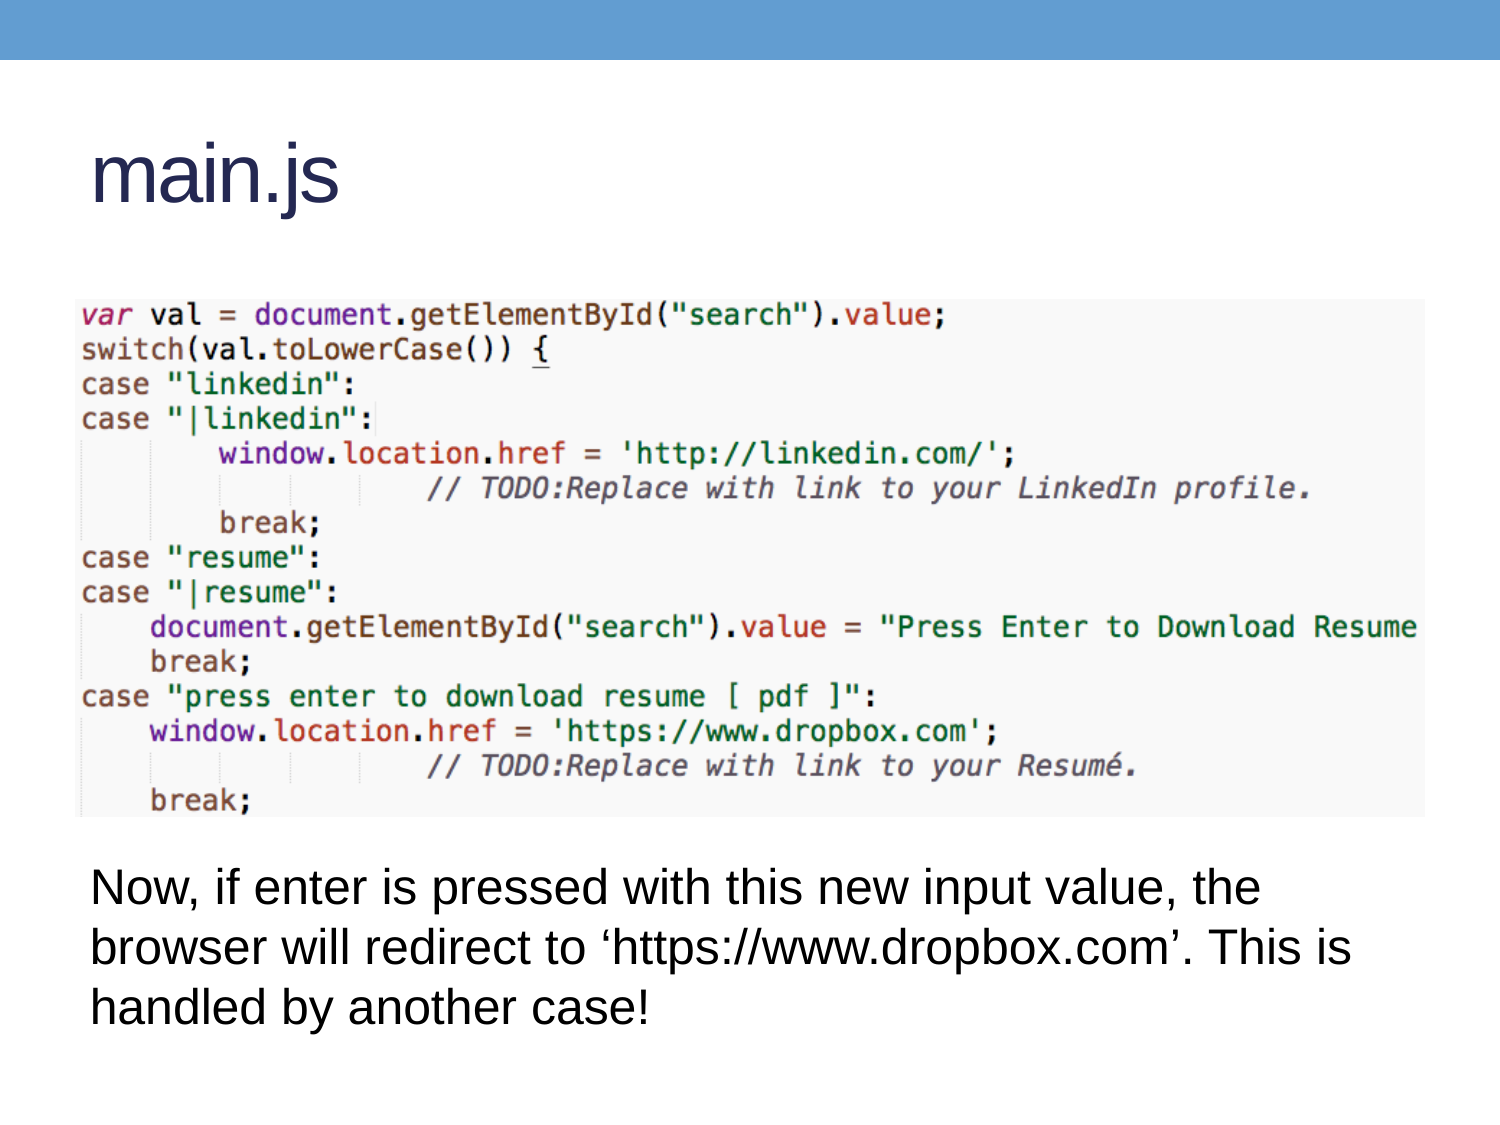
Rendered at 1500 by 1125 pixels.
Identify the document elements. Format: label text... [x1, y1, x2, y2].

text_box Now, if enter is pressed with this new input value, the browser will redirect to ‘https://www.dropbox.com’. This is handled by another case! [74, 846, 1378, 1042]
title main.js [75, 87, 1425, 250]
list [74, 294, 1426, 817]
